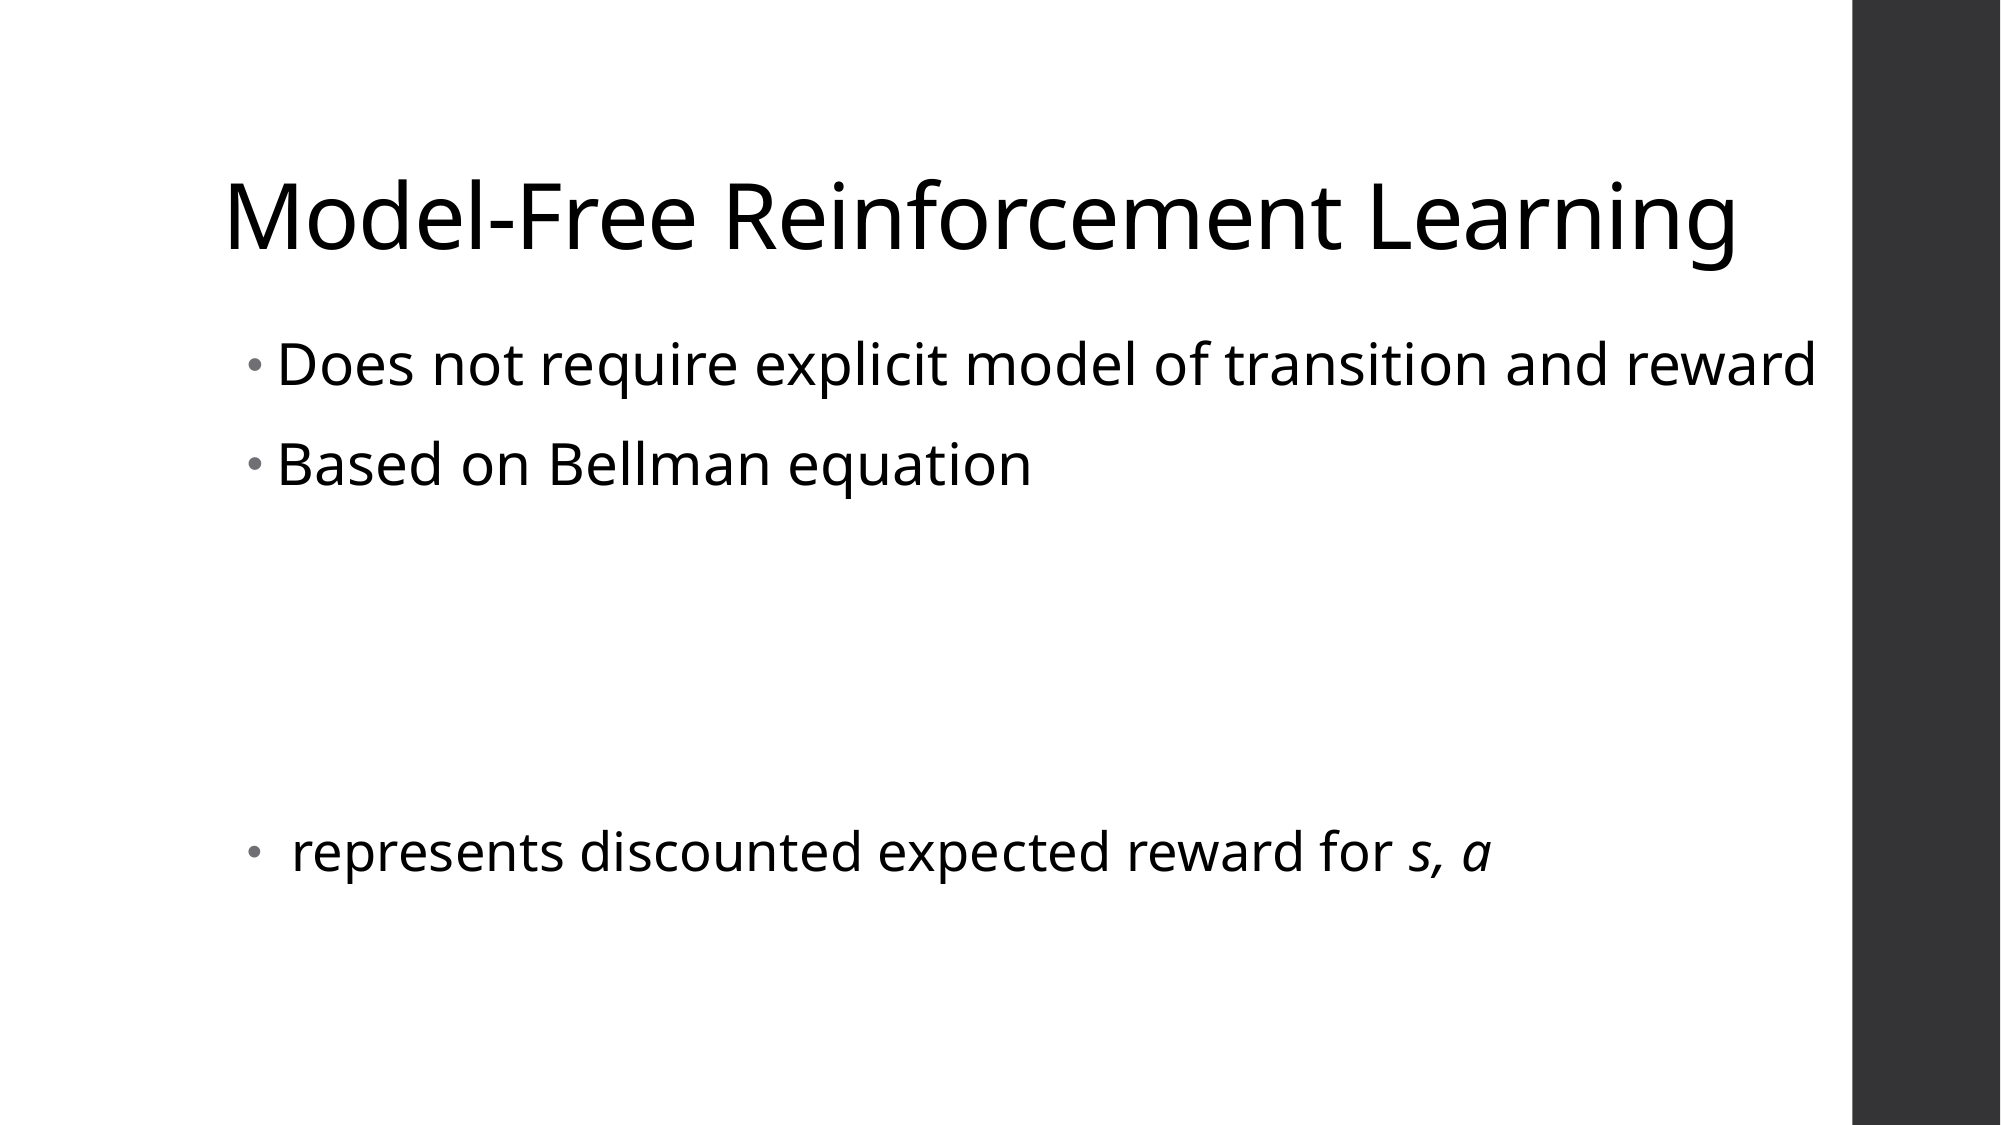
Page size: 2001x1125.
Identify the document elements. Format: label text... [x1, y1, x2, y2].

list [206, 299, 1830, 1014]
title Model-Free Reinforcement Learning [206, 60, 1797, 278]
